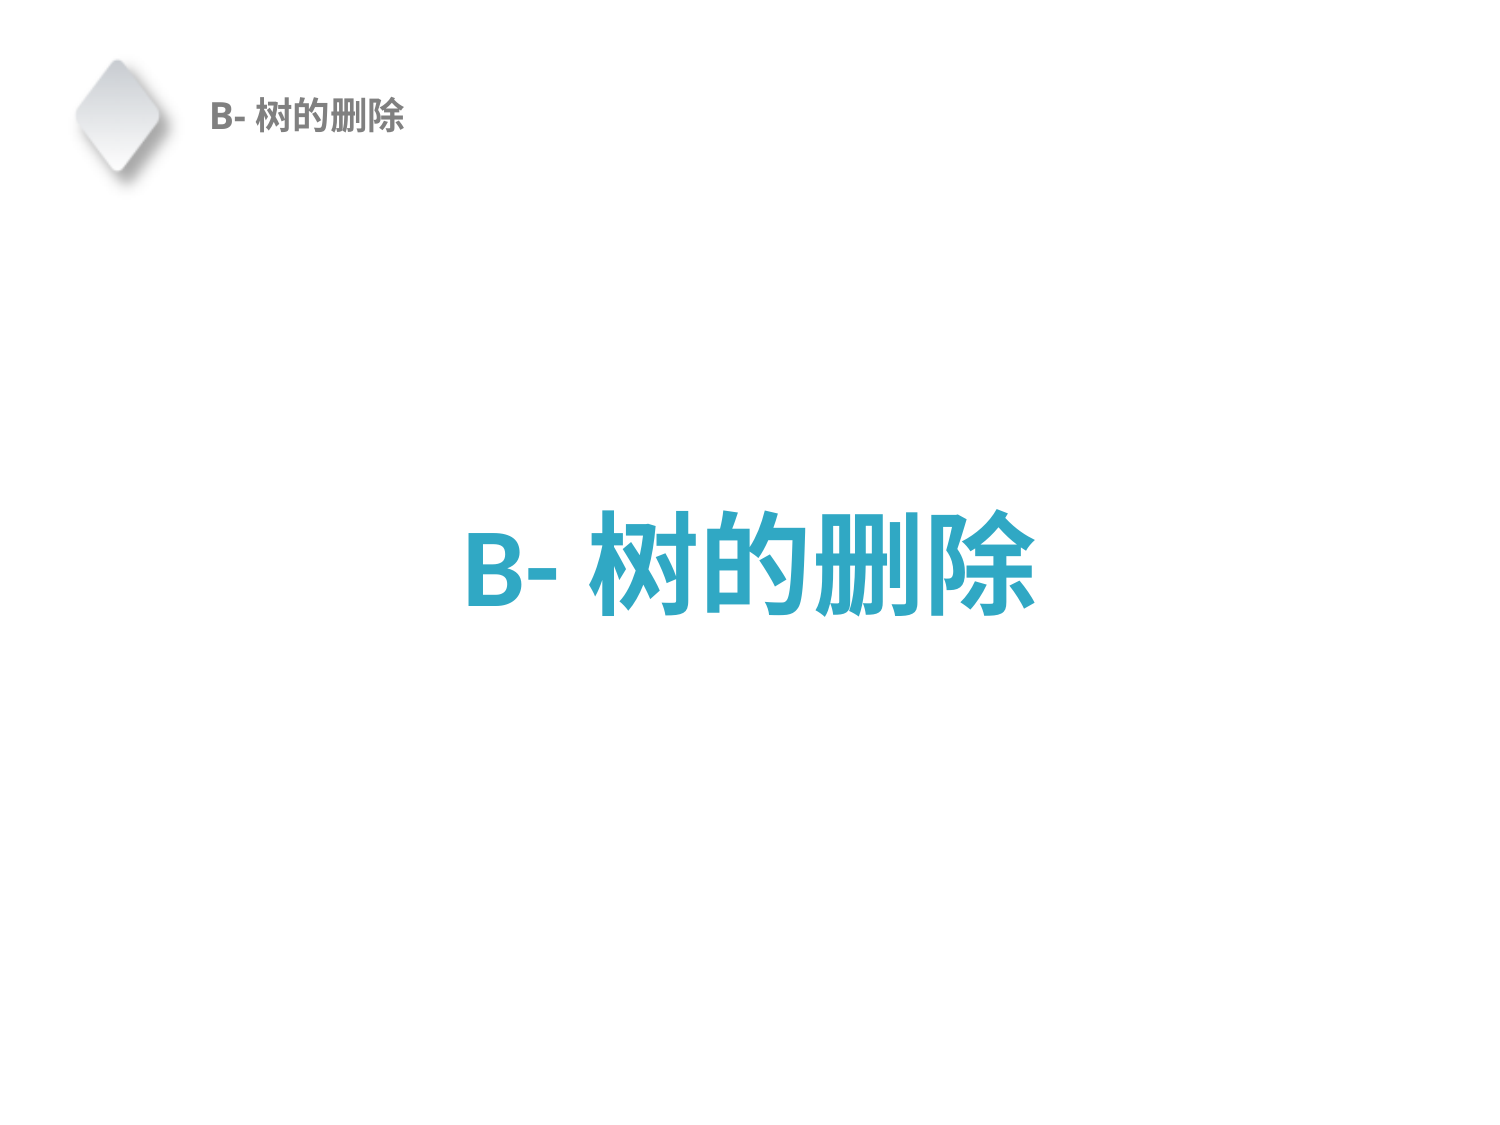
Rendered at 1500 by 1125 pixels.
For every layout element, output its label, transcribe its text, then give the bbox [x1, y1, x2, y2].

text_box B-树的删除 [447, 486, 1053, 637]
picture [1, 16, 588, 294]
